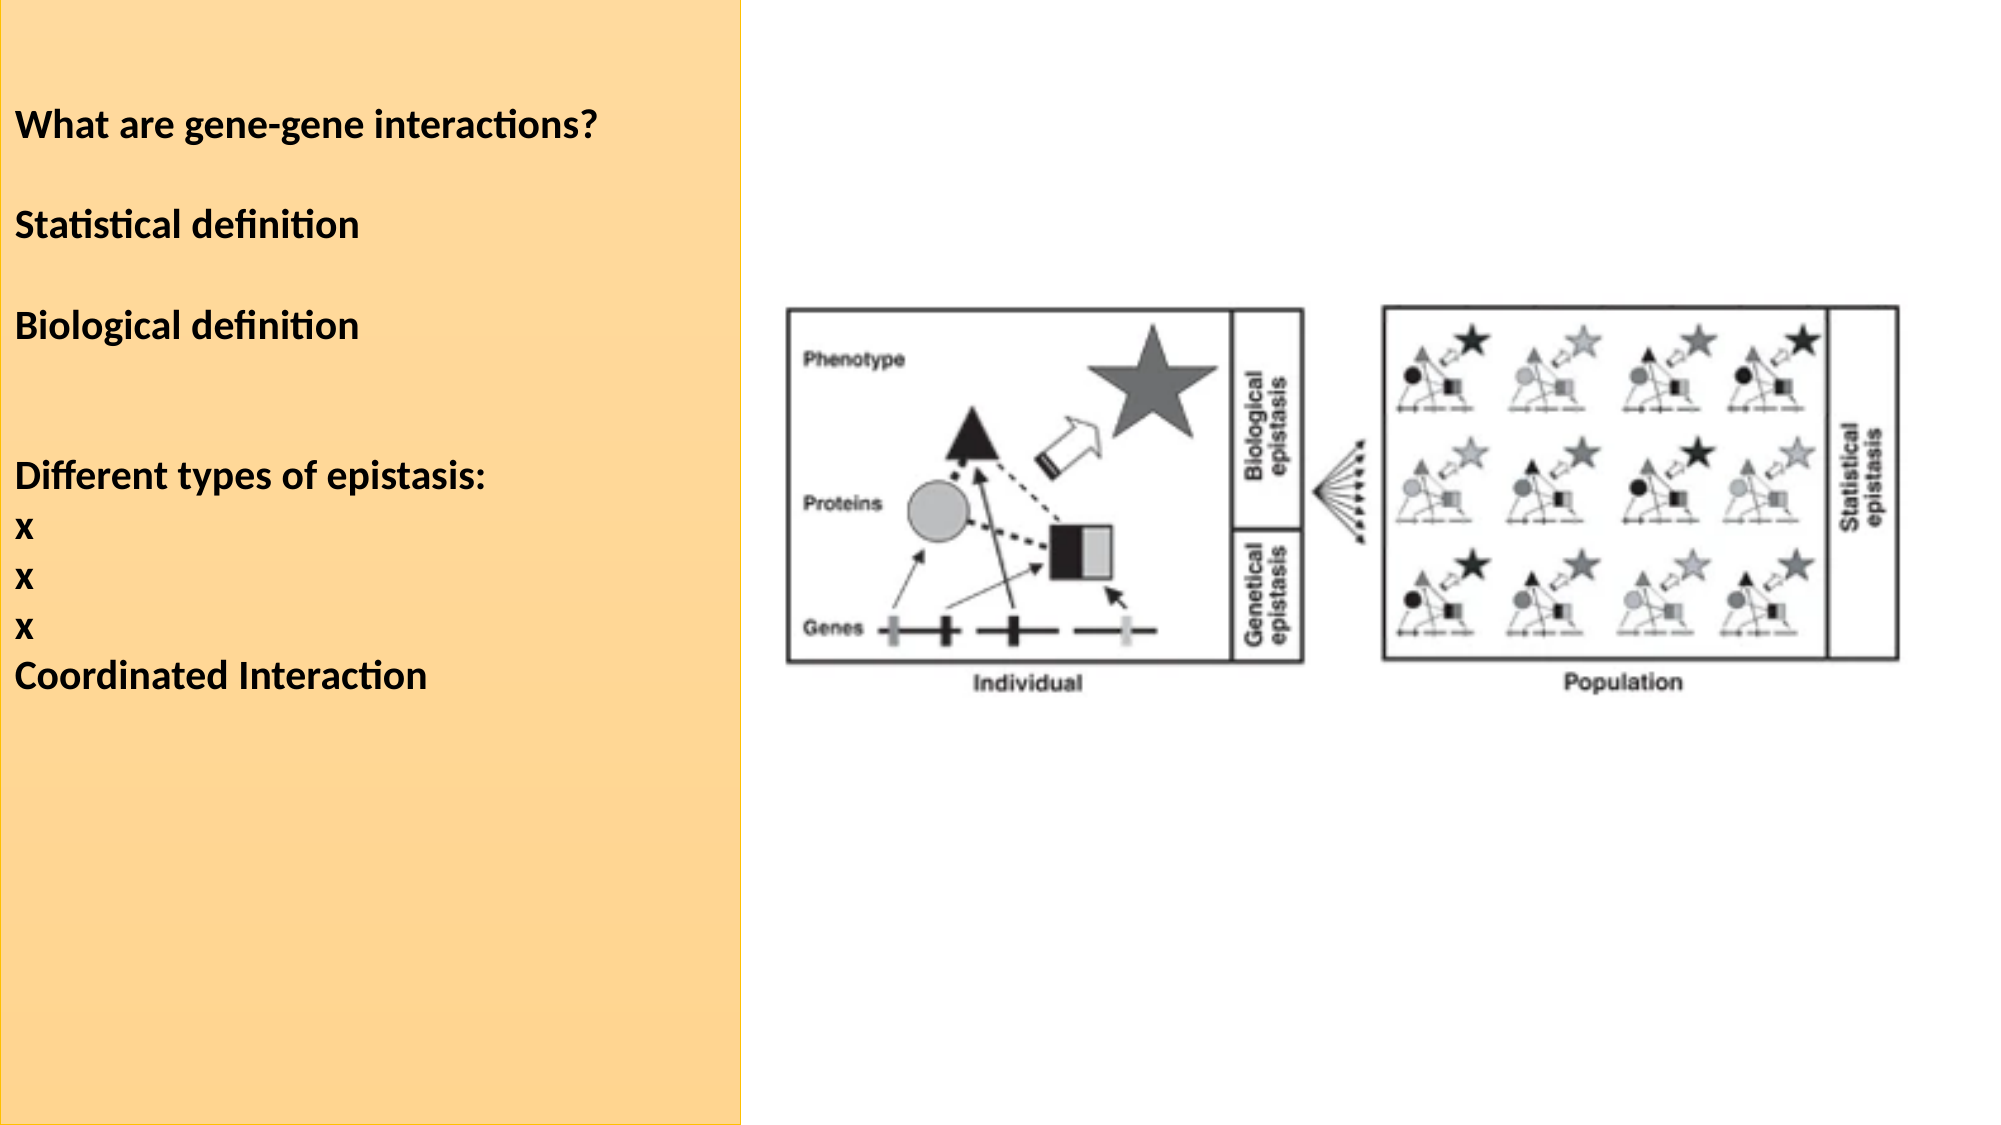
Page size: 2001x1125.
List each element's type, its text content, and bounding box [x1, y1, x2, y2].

text_box What are gene-gene interactions? Statistical definition Biological definition Different types of epistasis: x x x Coordinated Interaction [0, 0, 741, 1125]
picture [774, 293, 1913, 708]
